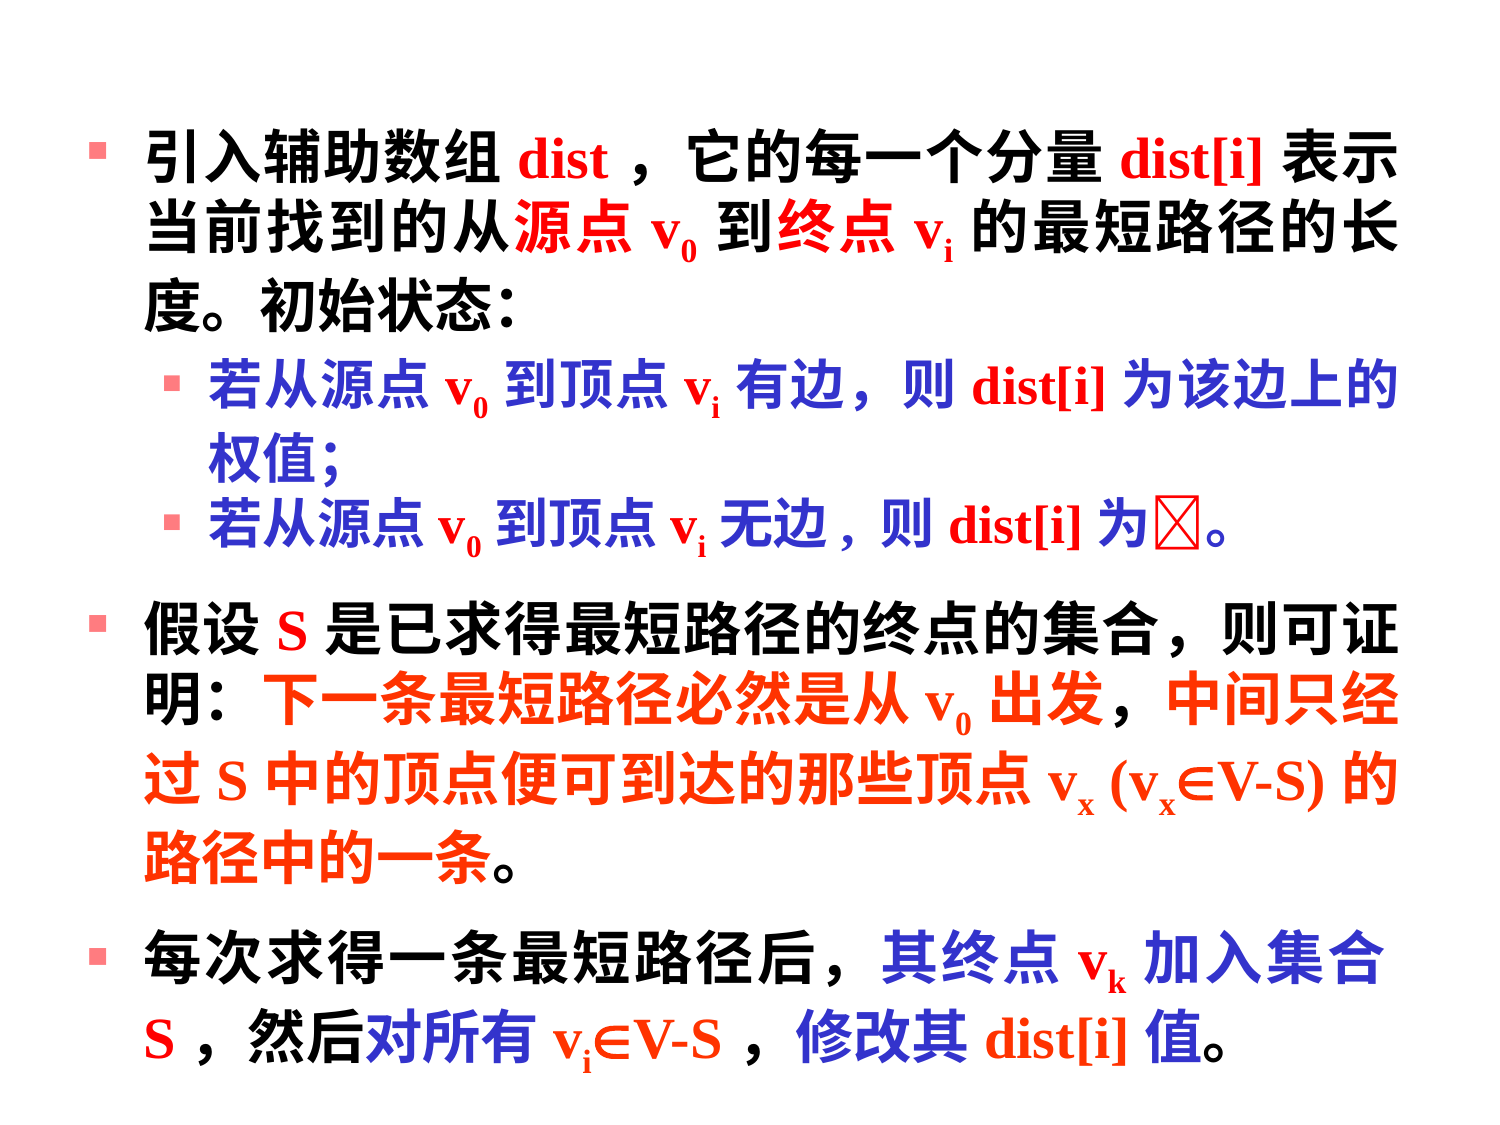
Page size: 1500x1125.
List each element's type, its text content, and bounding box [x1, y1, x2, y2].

list 引入辅助数组dist，它的每一个分量dist[i]表示当前找到的从源点v0到终点vi的最短路径的长度。初始状态： 若从源点v0到顶点vi有边，则dist[i]为该边上的权值； 若从源点v0到顶点vi无边, 则dist[i]为。 假设S是已求得最短路径的终点的集合，则可证明：下一条最短路径必然是从v0出发，中间只经过S中的顶点便可到达的那些顶点vx (vxV-S)的路径中的一条。 每次求得一条最短路径后，其终点vk加入集合S，然后对所有viV-S，修改其dist[i]值。 [71, 112, 1416, 1060]
slide_number 137 [1074, 1024, 1388, 1101]
